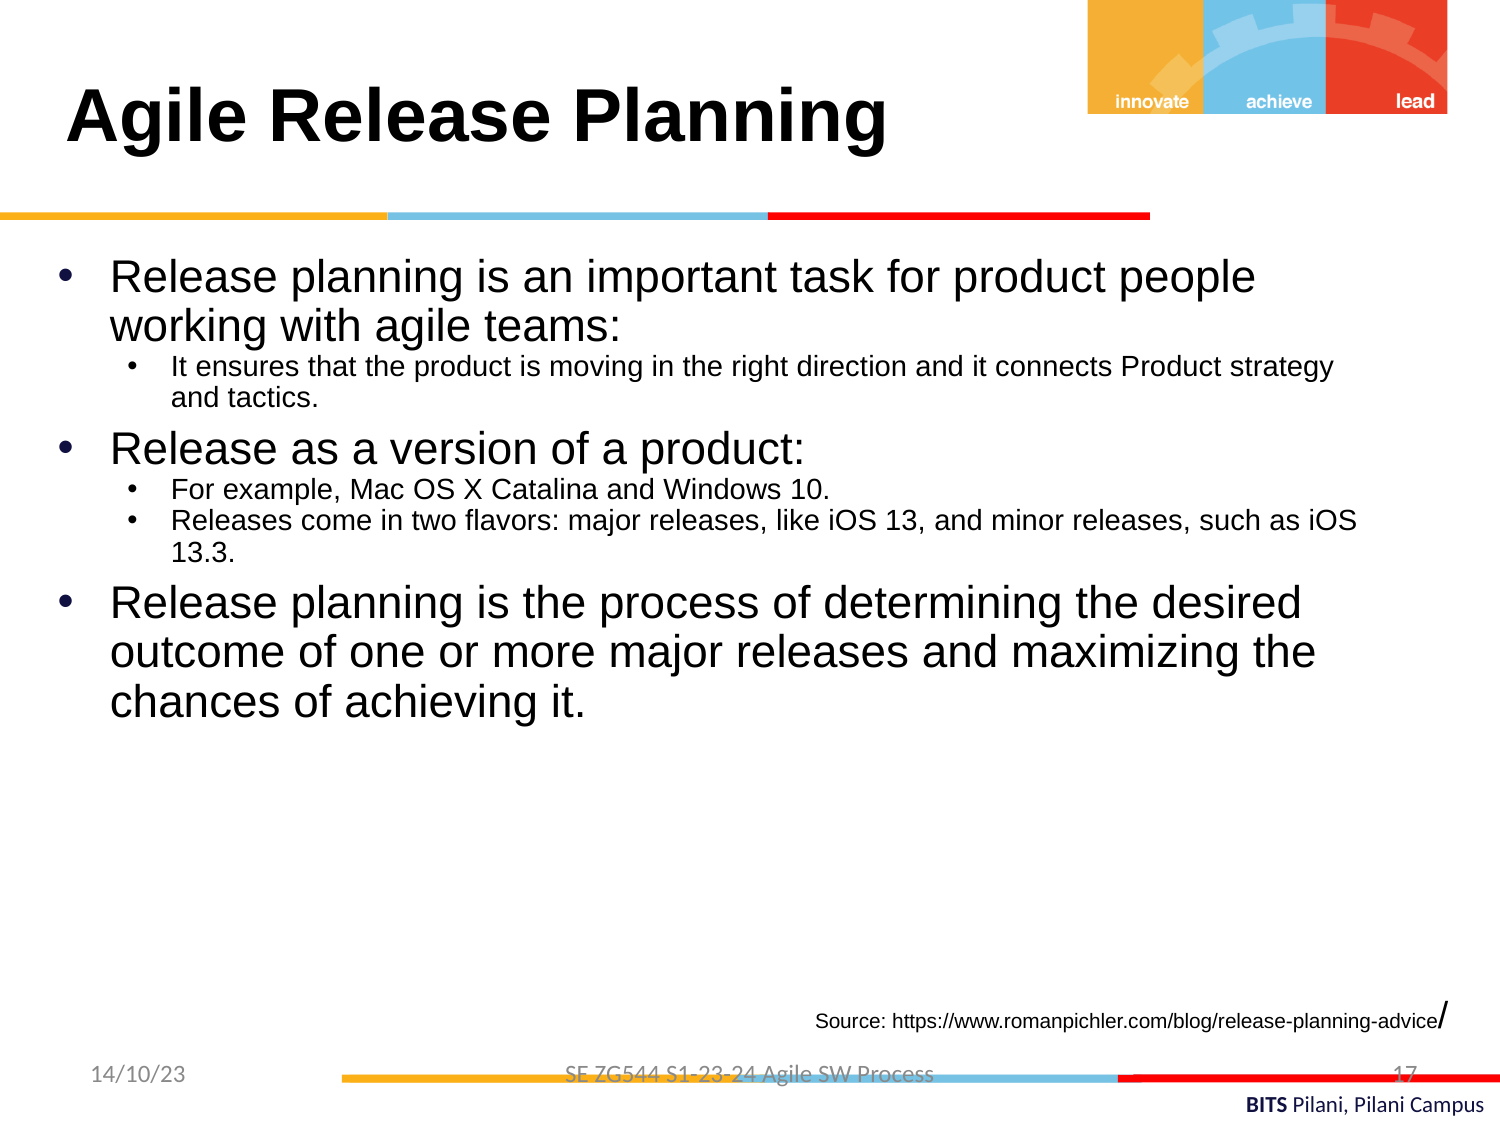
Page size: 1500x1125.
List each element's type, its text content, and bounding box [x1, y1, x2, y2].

text_box 14/10/23 [82, 1050, 418, 1095]
text_box Source: https://www.romanpichler.com/blog/release-planning-advice/ [807, 983, 1492, 1044]
text_box Agile Release Planning [57, 24, 1080, 213]
text_box SE ZG544 S1-23-24 Agile SW Process [519, 1050, 980, 1095]
slide_number 17 [1382, 1051, 1426, 1094]
picture [1087, 0, 1448, 114]
list Release planning is an important task for product people working with agile teams: It ensures that the product is moving in the right direction and it connects Product strategy and tactics. Release as a version of a product: For example, Mac OS X Catalina and Windows 10. Releases come in two flavors: major releases, like iOS 13, and minor releases, such as iOS 13.3. Release planning is the process of determining the desired outcome of one or more major releases and maximizing the chances of achieving it. [49, 244, 1401, 1045]
